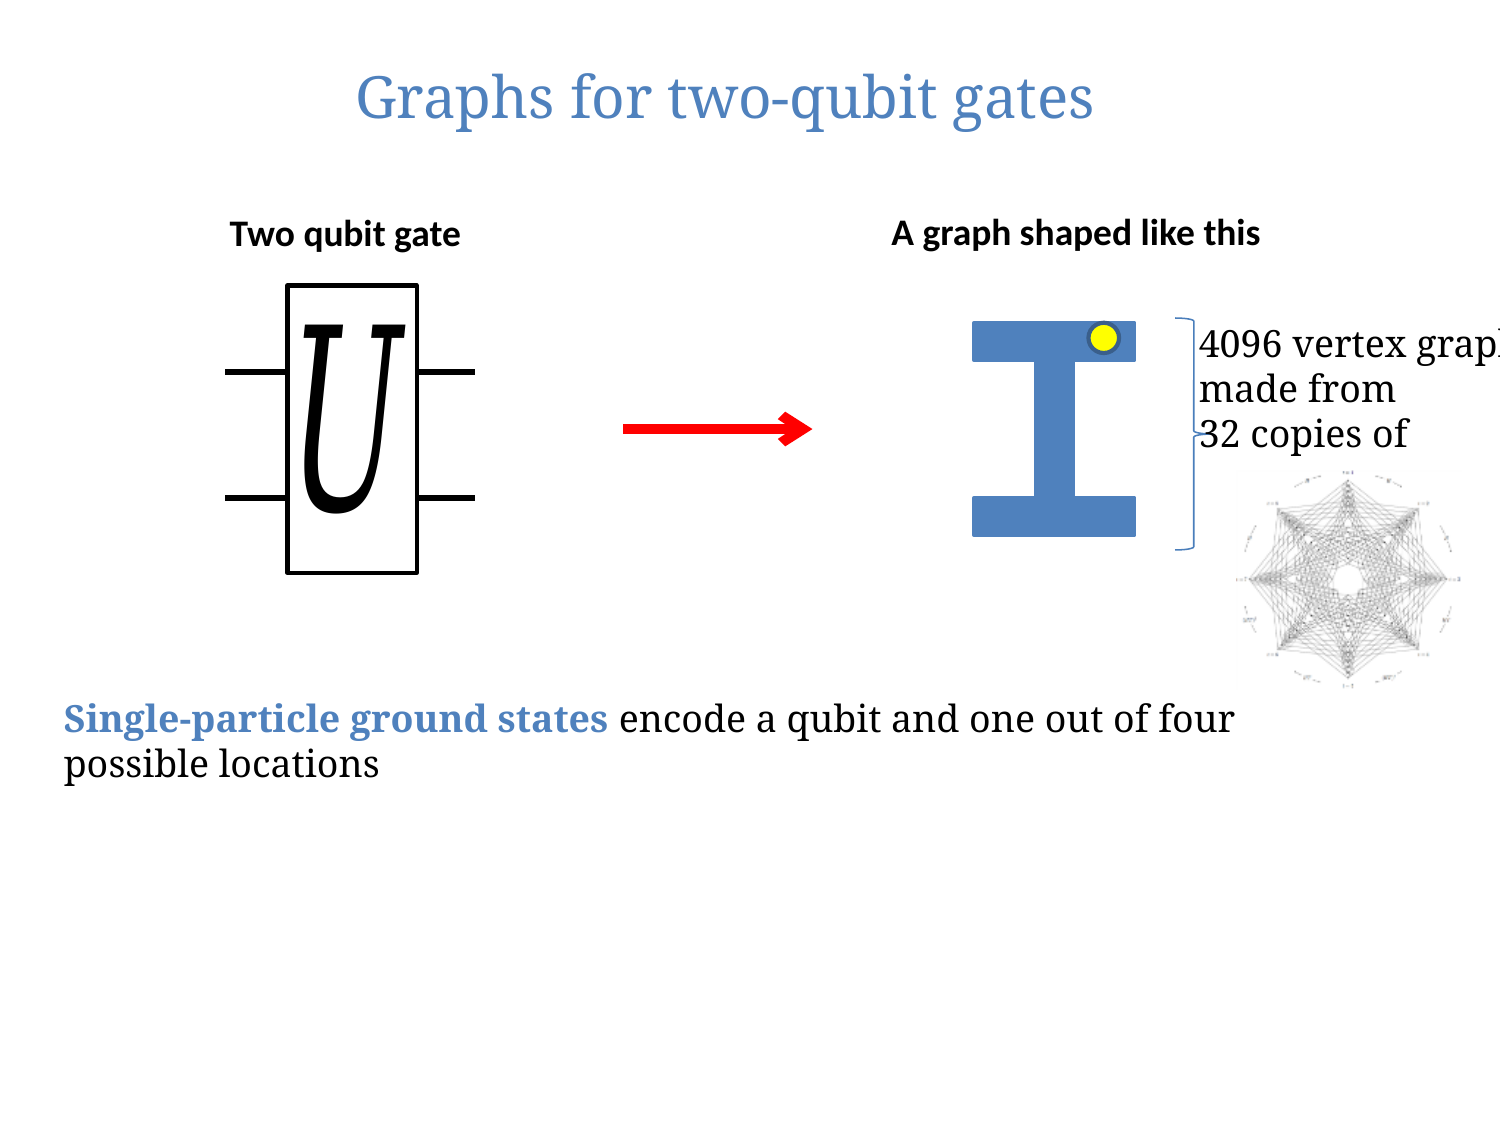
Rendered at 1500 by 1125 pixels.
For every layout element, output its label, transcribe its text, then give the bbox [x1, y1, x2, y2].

text_box Single-particle ground states encode a qubit and one out of four possible locations [48, 688, 1377, 793]
text_box Graphs for two-qubit gates [327, 52, 1110, 138]
text_box [972, 321, 1038, 362]
text_box A graph shaped like this [876, 200, 1277, 260]
text_box [1071, 321, 1136, 362]
text_box [1034, 321, 1075, 537]
picture [1235, 470, 1462, 690]
text_box 4096 vertex graph made from 32 copies of [1184, 312, 1500, 463]
text_box [1086, 320, 1122, 356]
text_box [972, 496, 1038, 537]
text_box [1071, 496, 1136, 537]
text_box [1174, 317, 1195, 551]
